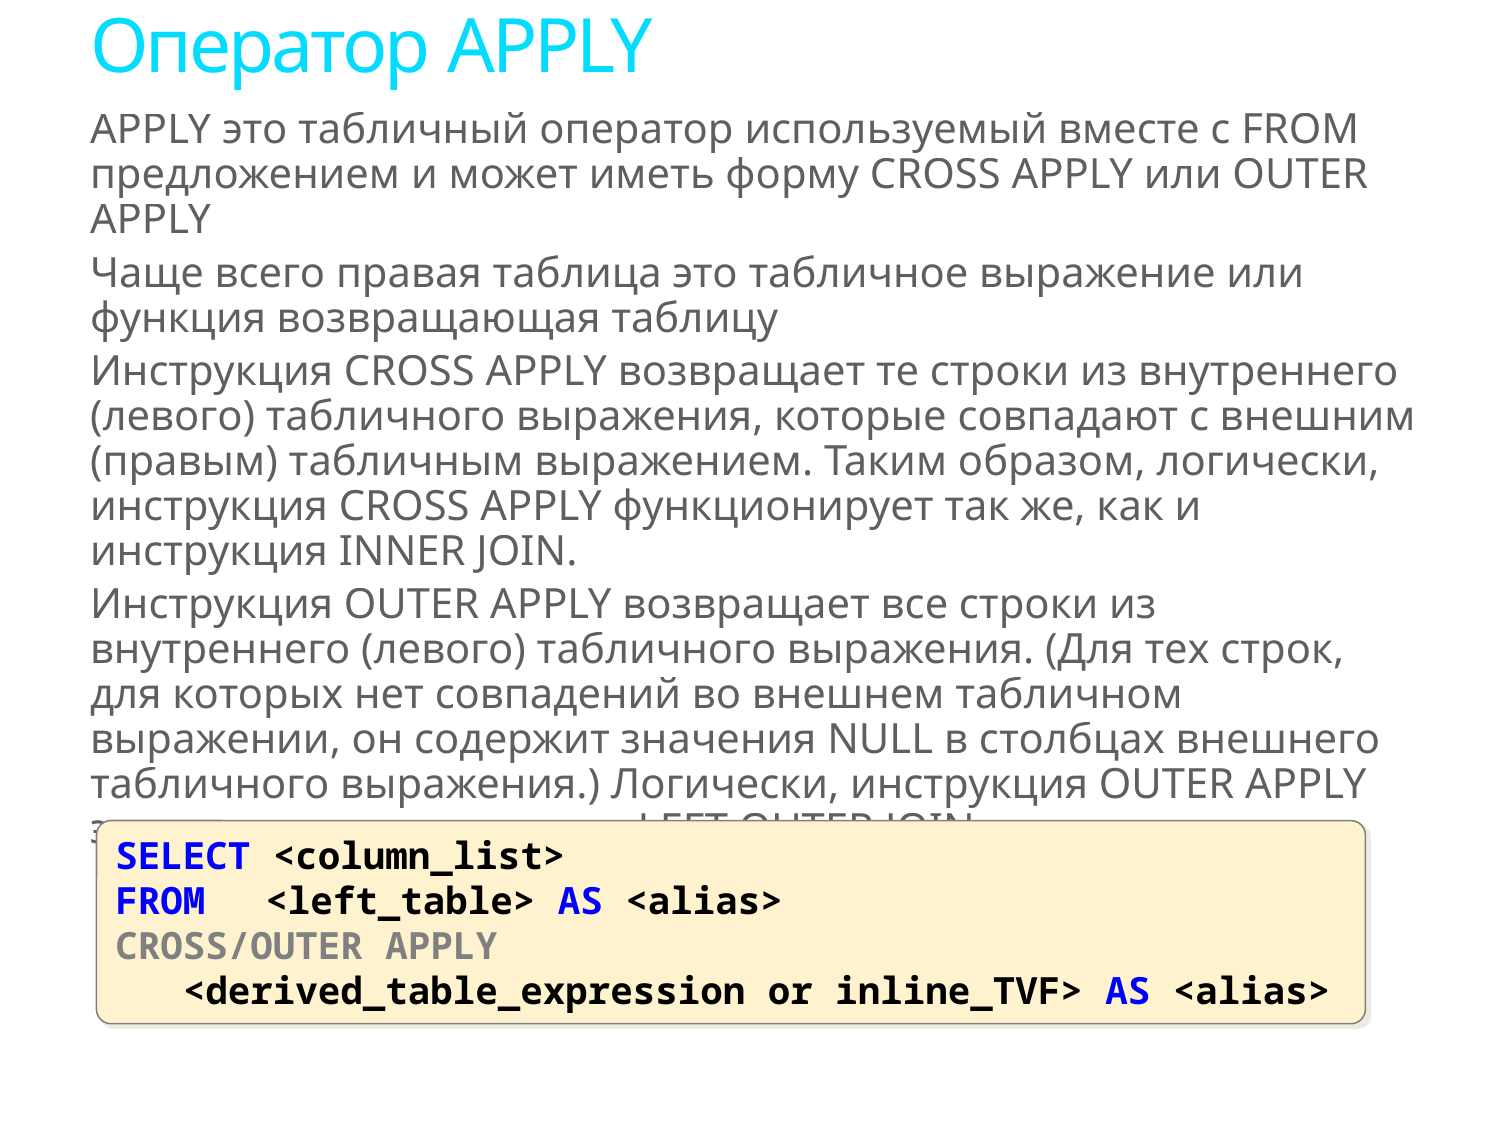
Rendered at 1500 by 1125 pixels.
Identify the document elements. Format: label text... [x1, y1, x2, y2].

list APPLY это табличный оператор используемый вместе с FROM предложением и может иметь форму CROSS APPLY или OUTER APPLY Чаще всего правая таблица это табличное выражение или функция возвращающая таблицу Инструкция CROSS APPLY возвращает те строки из внутреннего (левого) табличного выражения, которые совпадают с внешним (правым) табличным выражением. Таким образом, логически, инструкция CROSS APPLY функционирует так же, как и инструкция INNER JOIN. Инструкция OUTER APPLY возвращает все строки из внутреннего (левого) табличного выражения. (Для тех строк, для которых нет совпадений во внешнем табличном выражении, он содержит значения NULL в столбцах внешнего табличного выражения.) Логически, инструкция OUTER APPLY эквивалентна инструкции LEFT OUTER JOIN. [75, 100, 1441, 1082]
text_box SELECT <column_list> FROM <left_table> AS <alias> CROSS/OUTER APPLY <derived_table_expression or inline_TVF> AS <alias> [96, 820, 1366, 1024]
title Оператор APPLY [75, 0, 1351, 100]
